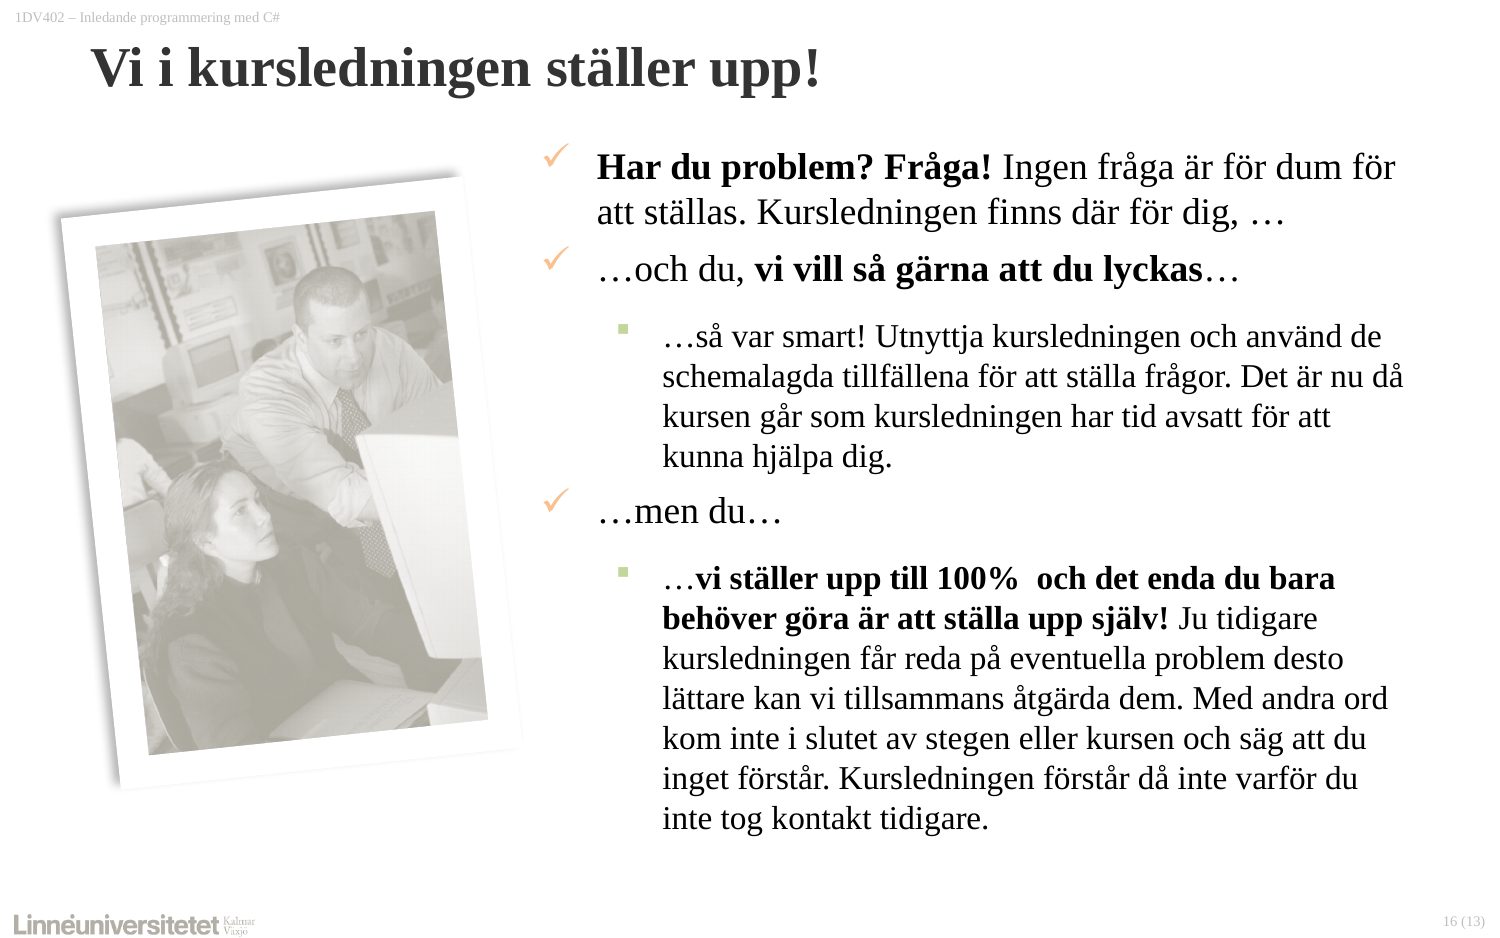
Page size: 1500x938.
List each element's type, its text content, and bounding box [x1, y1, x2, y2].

title Vi i kursledningen ställer upp! [74, 15, 1426, 115]
picture [120, 226, 463, 740]
list Har du problem? Fråga! Ingen fråga är för dum för att ställas. Kursledningen finns där för dig, … …och du, vi vill så gärna att du lyckas… …så var smart! Utnyttja kursledningen och använd de schemalagda tillfällena för att ställa frågor. Det är nu då kursen går som kursledningen har tid avsatt för att kunna hjälpa dig. …men du… …vi ställer upp till 100% och det enda du bara behöver göra är att ställa upp själv! Ju tidigare kursledningen får reda på eventuella problem desto lättare kan vi tillsammans åtgärda dem. Med andra ord kom inte i slutet av stegen eller kursen och säg att du inget förstår. Kursledningen förstår då inte varför du inte tog kontakt tidigare. [525, 133, 1426, 893]
